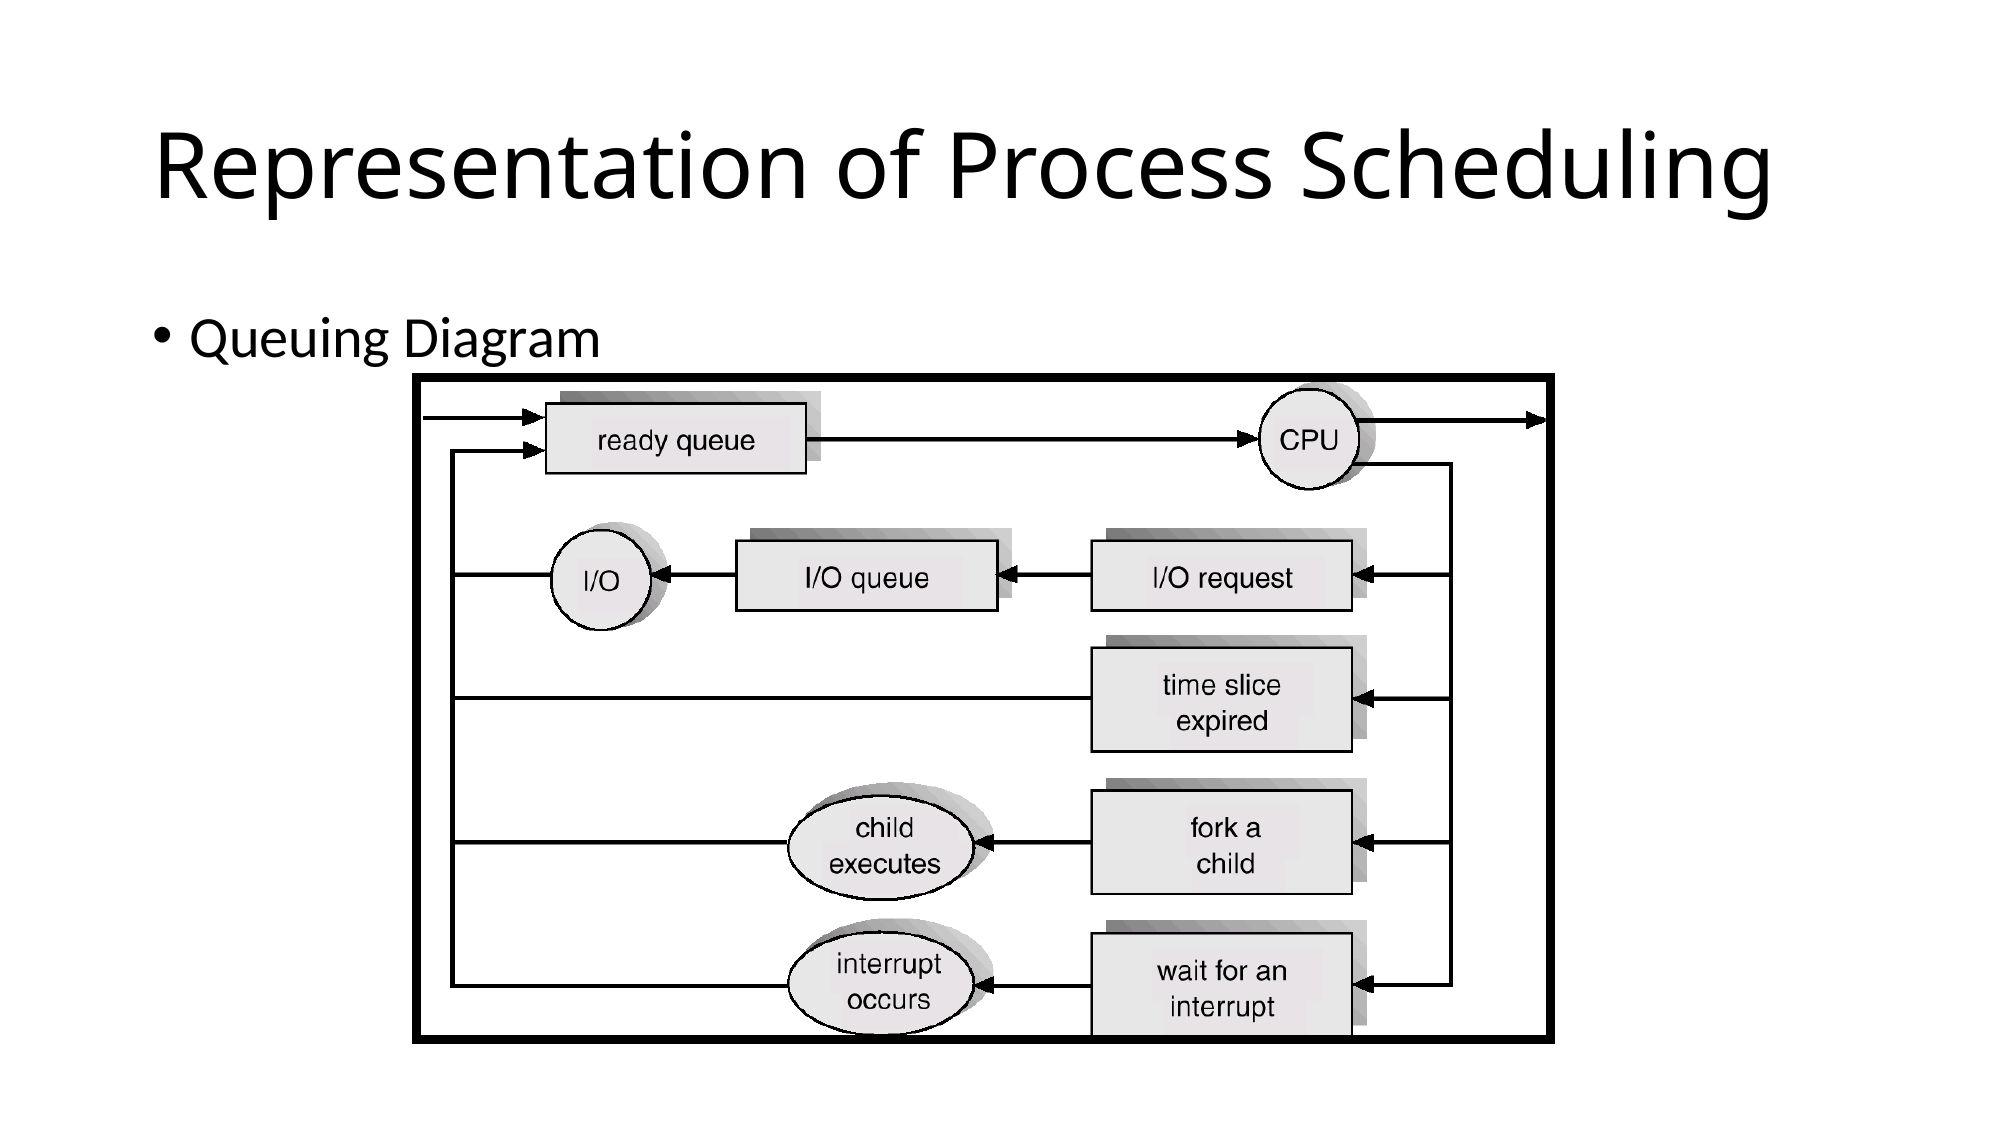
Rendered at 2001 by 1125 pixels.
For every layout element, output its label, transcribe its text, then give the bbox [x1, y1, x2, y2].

title Representation of Process Scheduling [137, 59, 1863, 278]
list Queuing Diagram [137, 299, 1863, 1014]
picture [421, 382, 1546, 1035]
